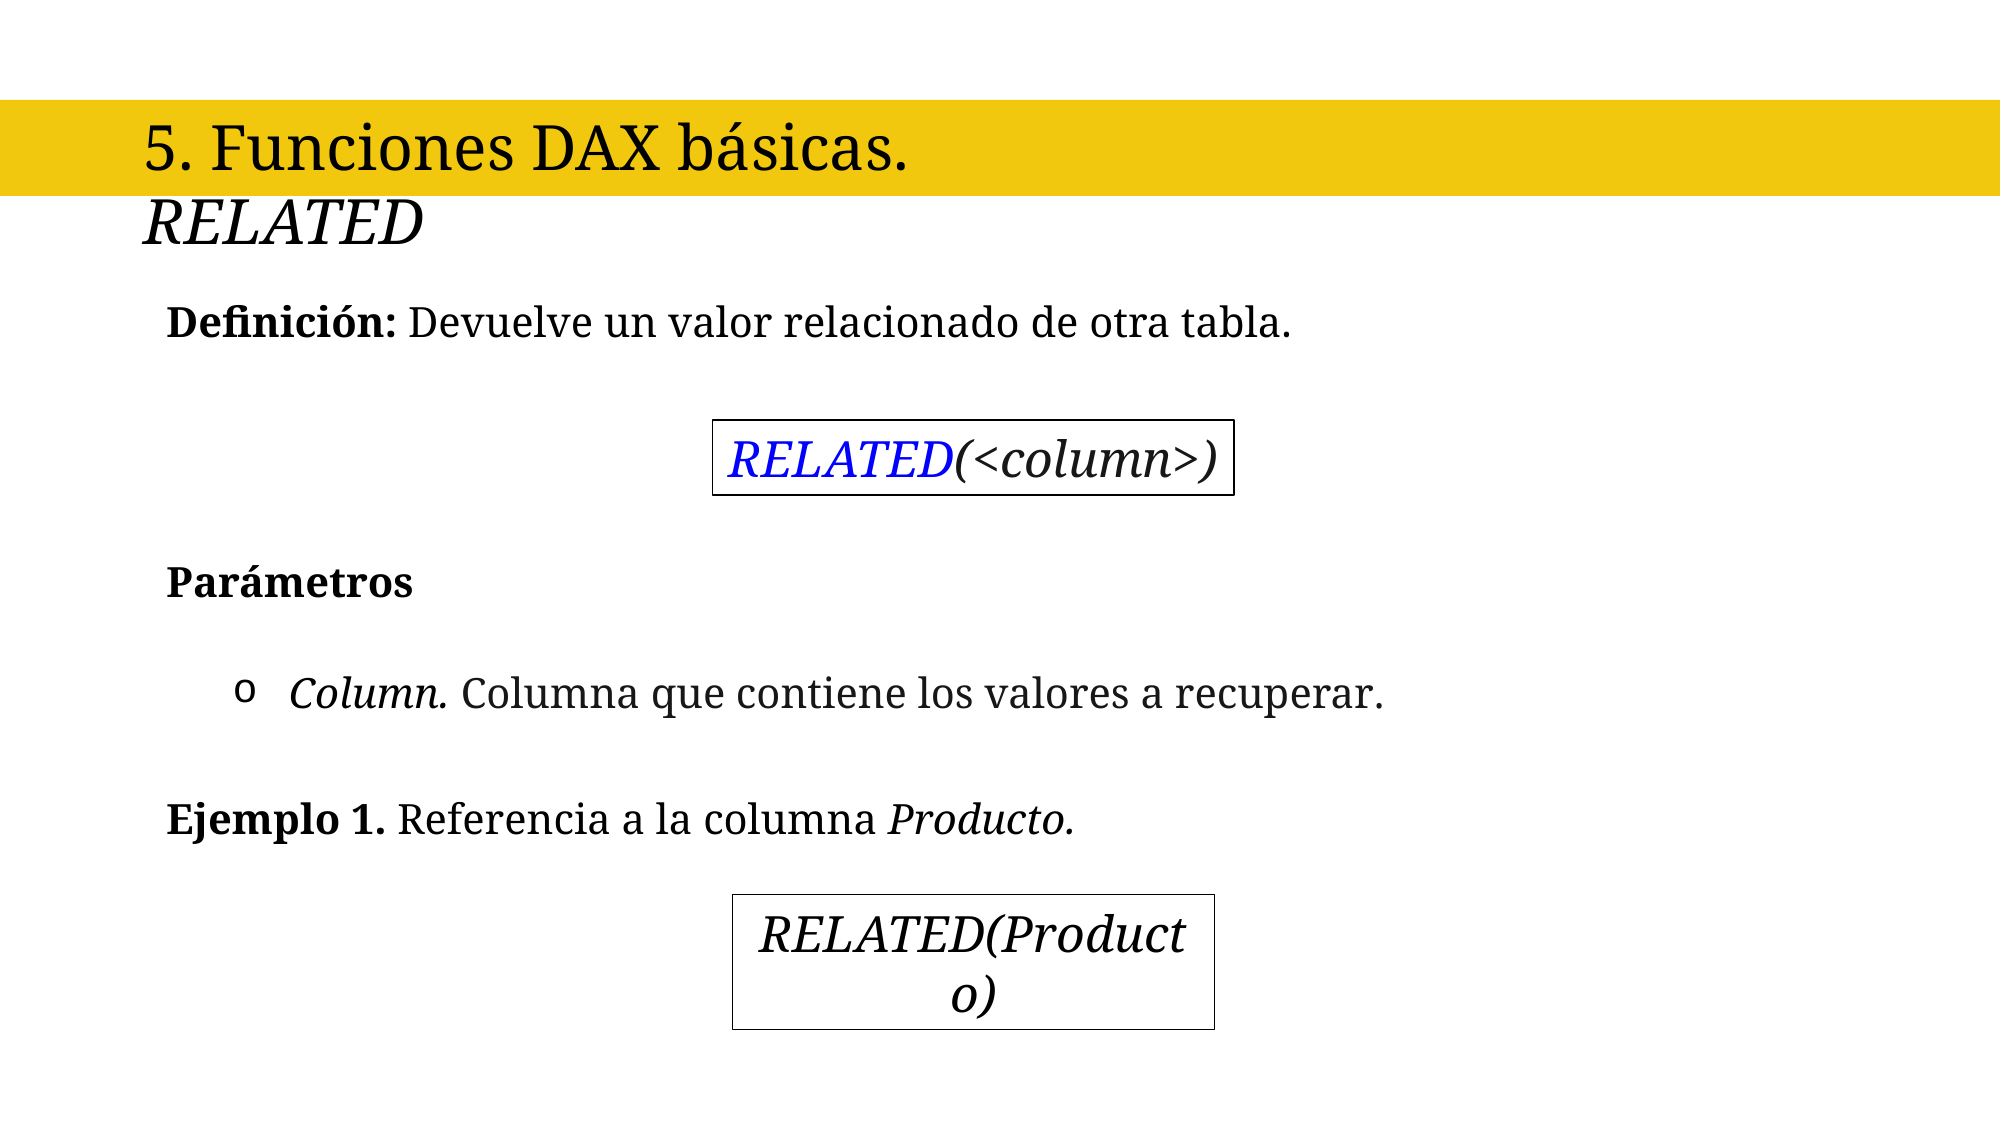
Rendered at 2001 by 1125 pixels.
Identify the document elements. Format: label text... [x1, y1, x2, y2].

text_box Parámetros [151, 548, 1808, 614]
text_box Column. Columna que contiene los valores a recuperar. [217, 658, 1875, 724]
text_box RELATED(Producto) [732, 894, 1215, 1030]
text_box [1215, 99, 2000, 196]
text_box Definición: Devuelve un valor relacionado de otra tabla. [151, 288, 1808, 354]
text_box RELATED(<column>) [712, 420, 1235, 496]
text_box 5. Funciones DAX básicas. RELATED [128, 99, 1215, 265]
text_box Ejemplo 1. Referencia a la columna Producto. [151, 785, 1808, 850]
text_box [0, 99, 128, 196]
